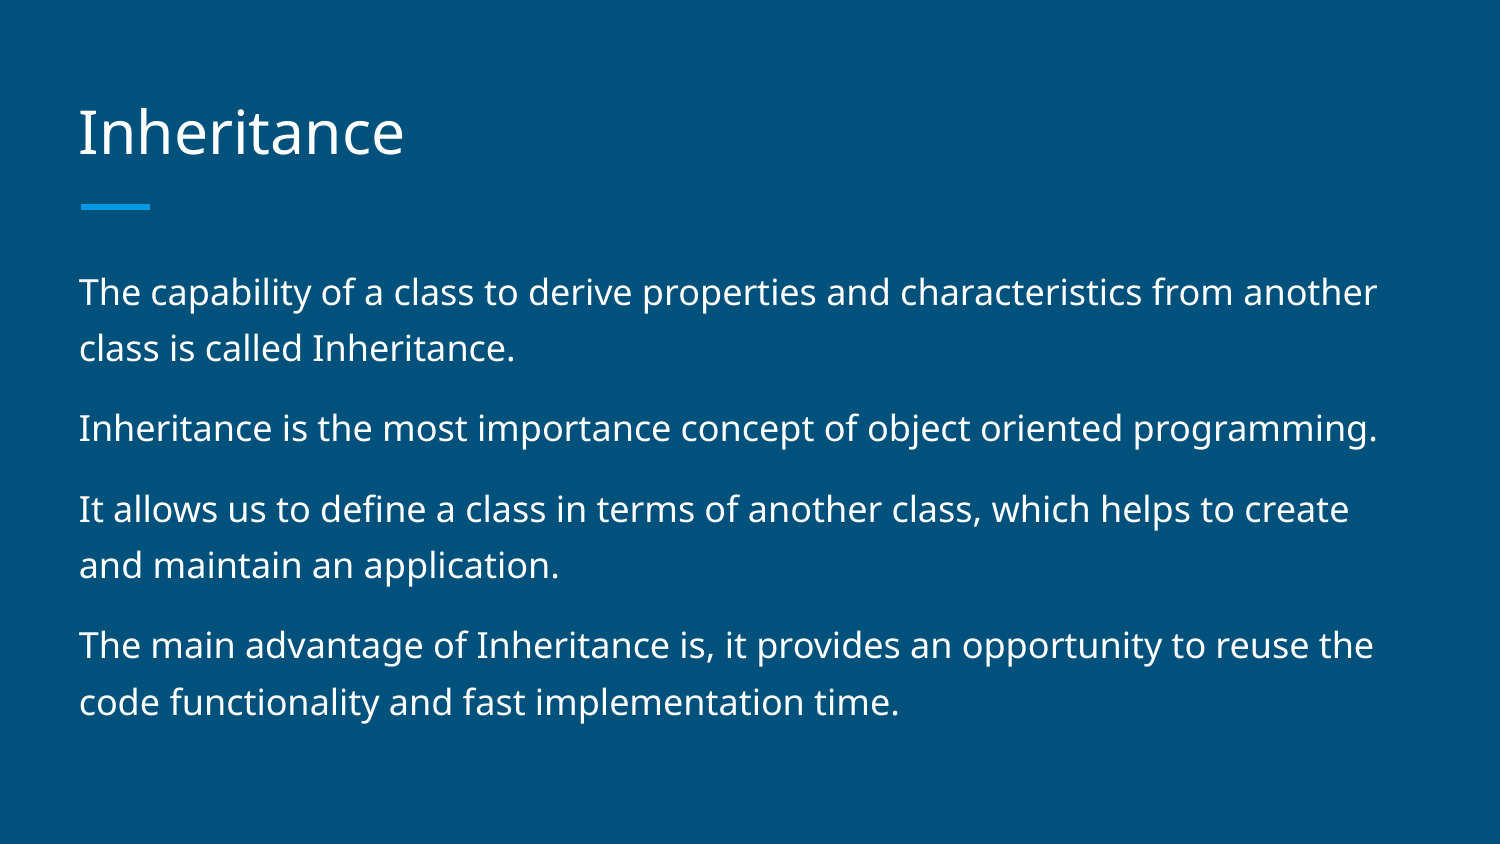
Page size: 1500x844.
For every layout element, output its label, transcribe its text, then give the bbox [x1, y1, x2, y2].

list The capability of a class to derive properties and characteristics from another class is called Inheritance. Inheritance is the most importance concept of object oriented programming. It allows us to define a class in terms of another class, which helps to create and maintain an application. The main advantage of Inheritance is, it provides an opportunity to reuse the code functionality and fast implementation time. [63, 244, 1437, 750]
title Inheritance [63, 75, 1437, 188]
